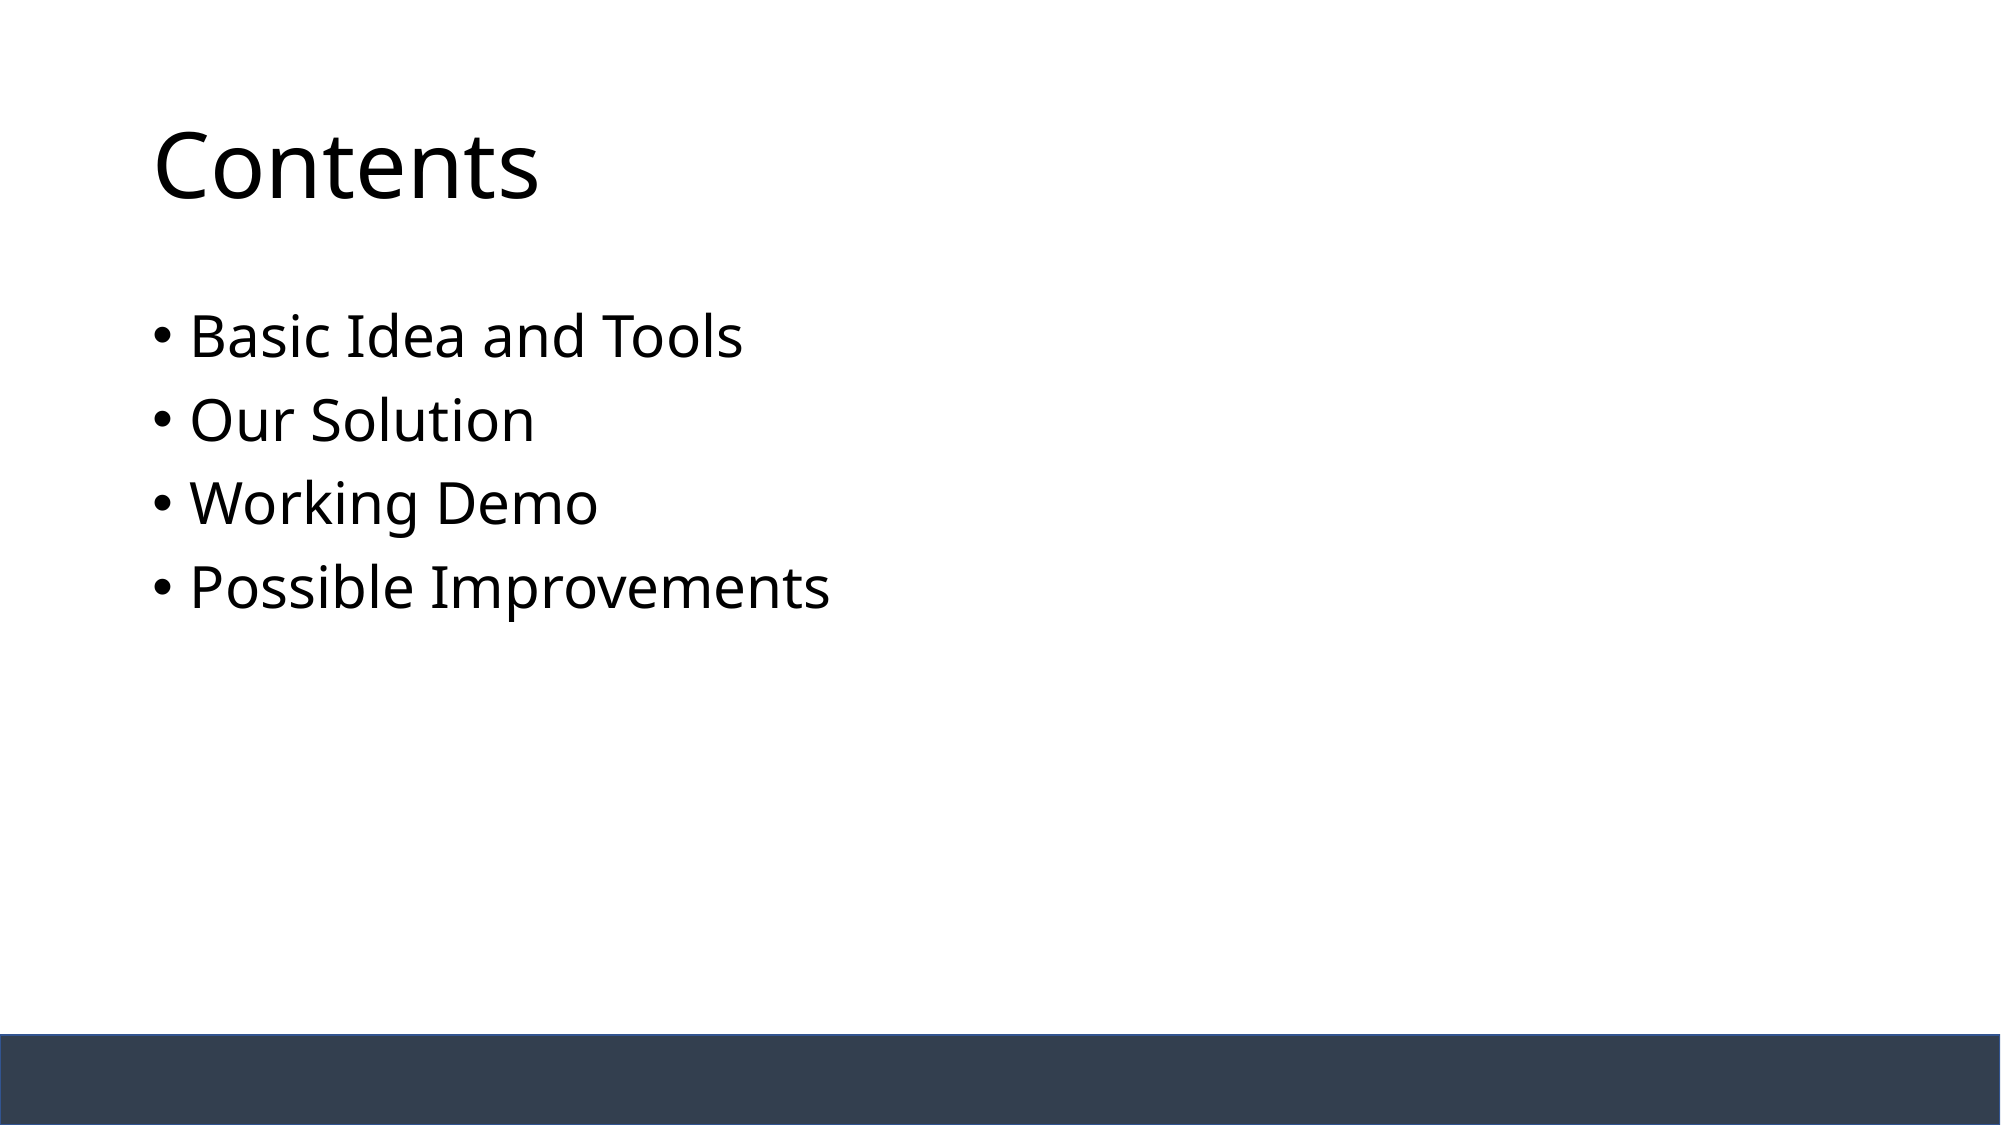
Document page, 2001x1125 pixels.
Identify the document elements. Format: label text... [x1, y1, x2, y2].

list Basic Idea and Tools Our Solution Working Demo Possible Improvements [137, 299, 1863, 1014]
title Contents [137, 59, 1863, 278]
